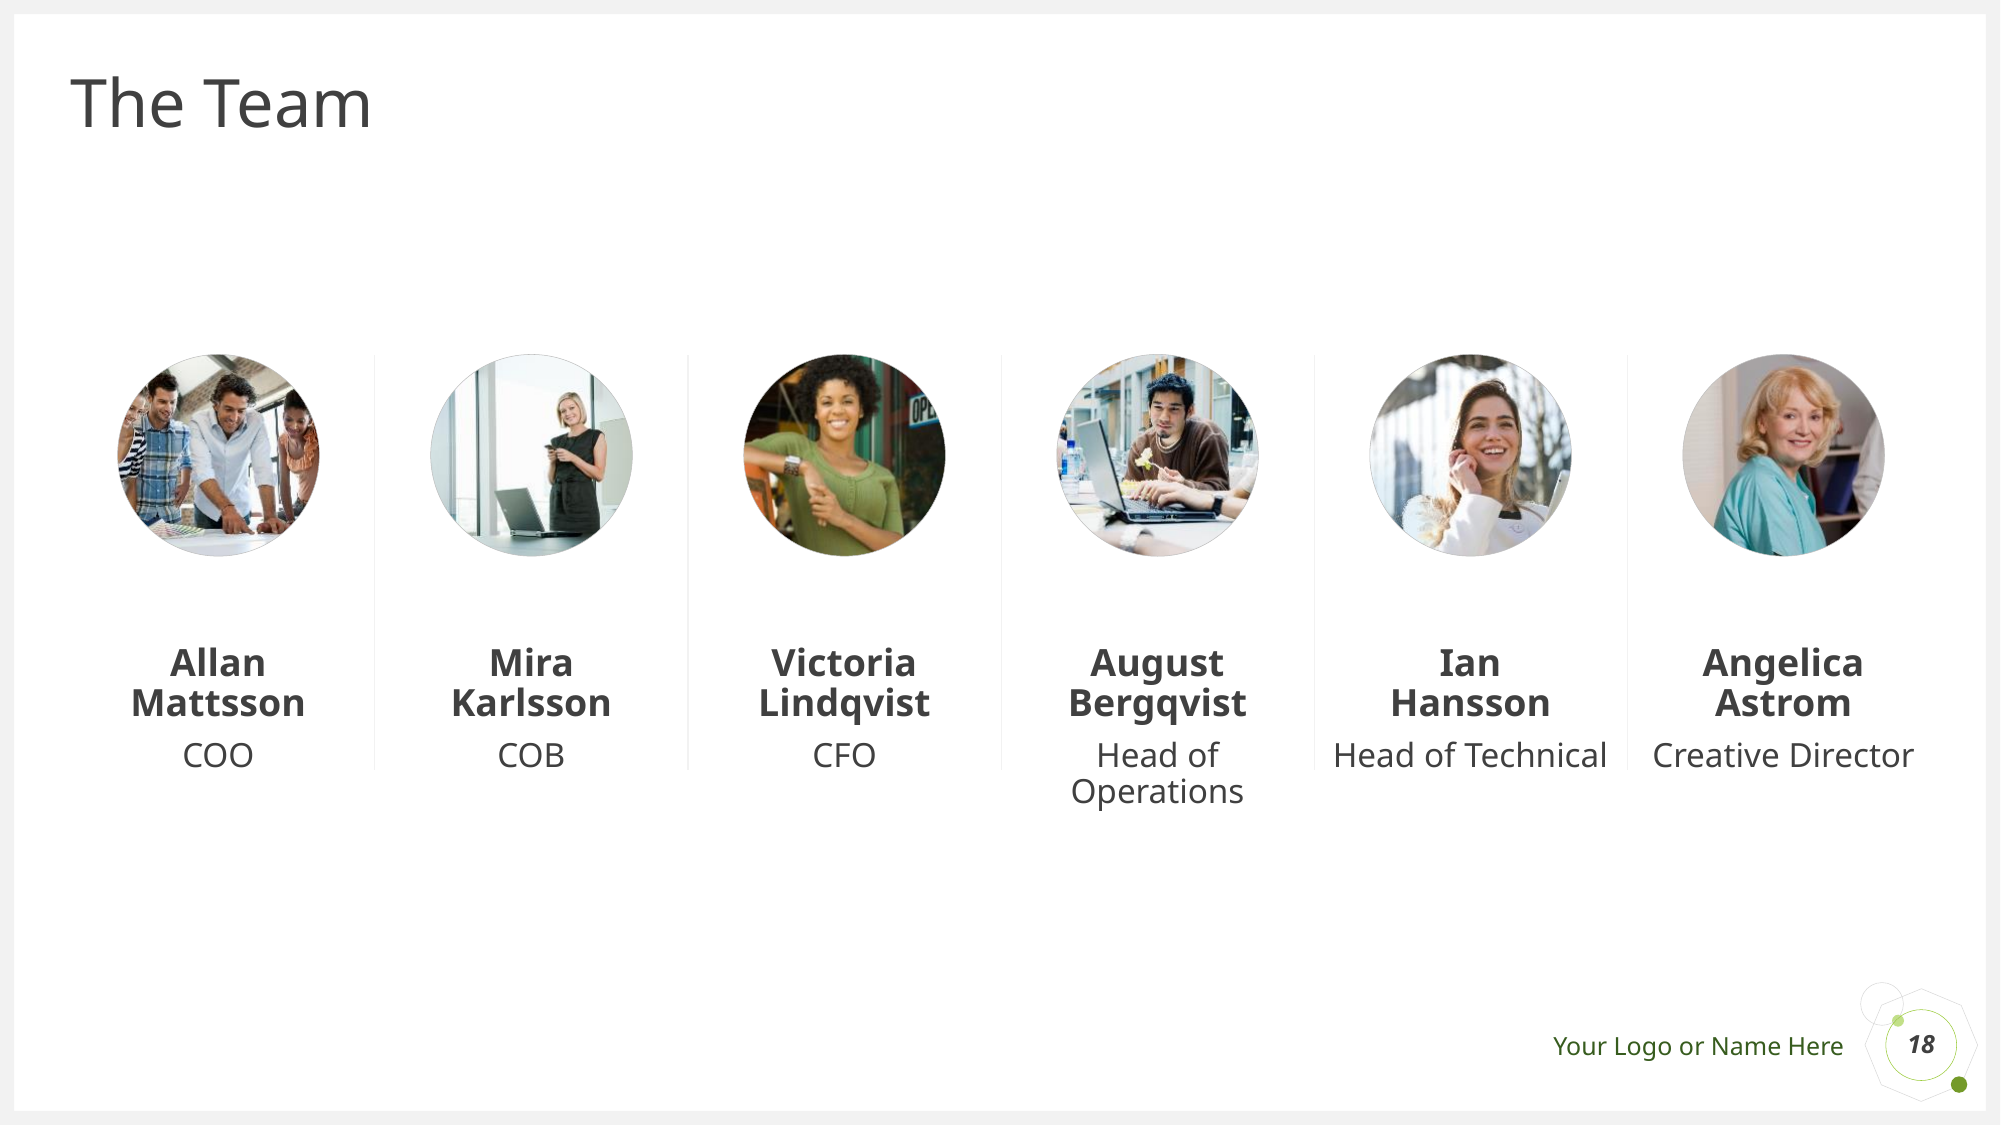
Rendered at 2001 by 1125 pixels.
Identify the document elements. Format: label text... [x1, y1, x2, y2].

picture [117, 354, 320, 557]
slide_number 18 [1885, 1009, 1957, 1081]
picture [1369, 354, 1572, 557]
list Head of Technical [1323, 739, 1619, 887]
list COB [383, 739, 680, 887]
list Angelica Astrom [1636, 643, 1932, 727]
list August Bergqvist [1009, 644, 1306, 727]
list Head of Operations [1009, 739, 1306, 887]
list Ian Hansson [1323, 644, 1619, 727]
list Creative Director [1636, 739, 1932, 887]
picture [743, 354, 946, 557]
list Mira Karlsson [383, 644, 680, 727]
picture [1682, 354, 1885, 557]
picture [430, 354, 633, 557]
picture [1056, 354, 1259, 557]
title The Team [70, 70, 1932, 142]
list Victoria Lindqvist [696, 644, 993, 727]
list Allan Mattsson [70, 644, 367, 727]
list CFO [696, 739, 993, 887]
list COO [70, 739, 367, 887]
